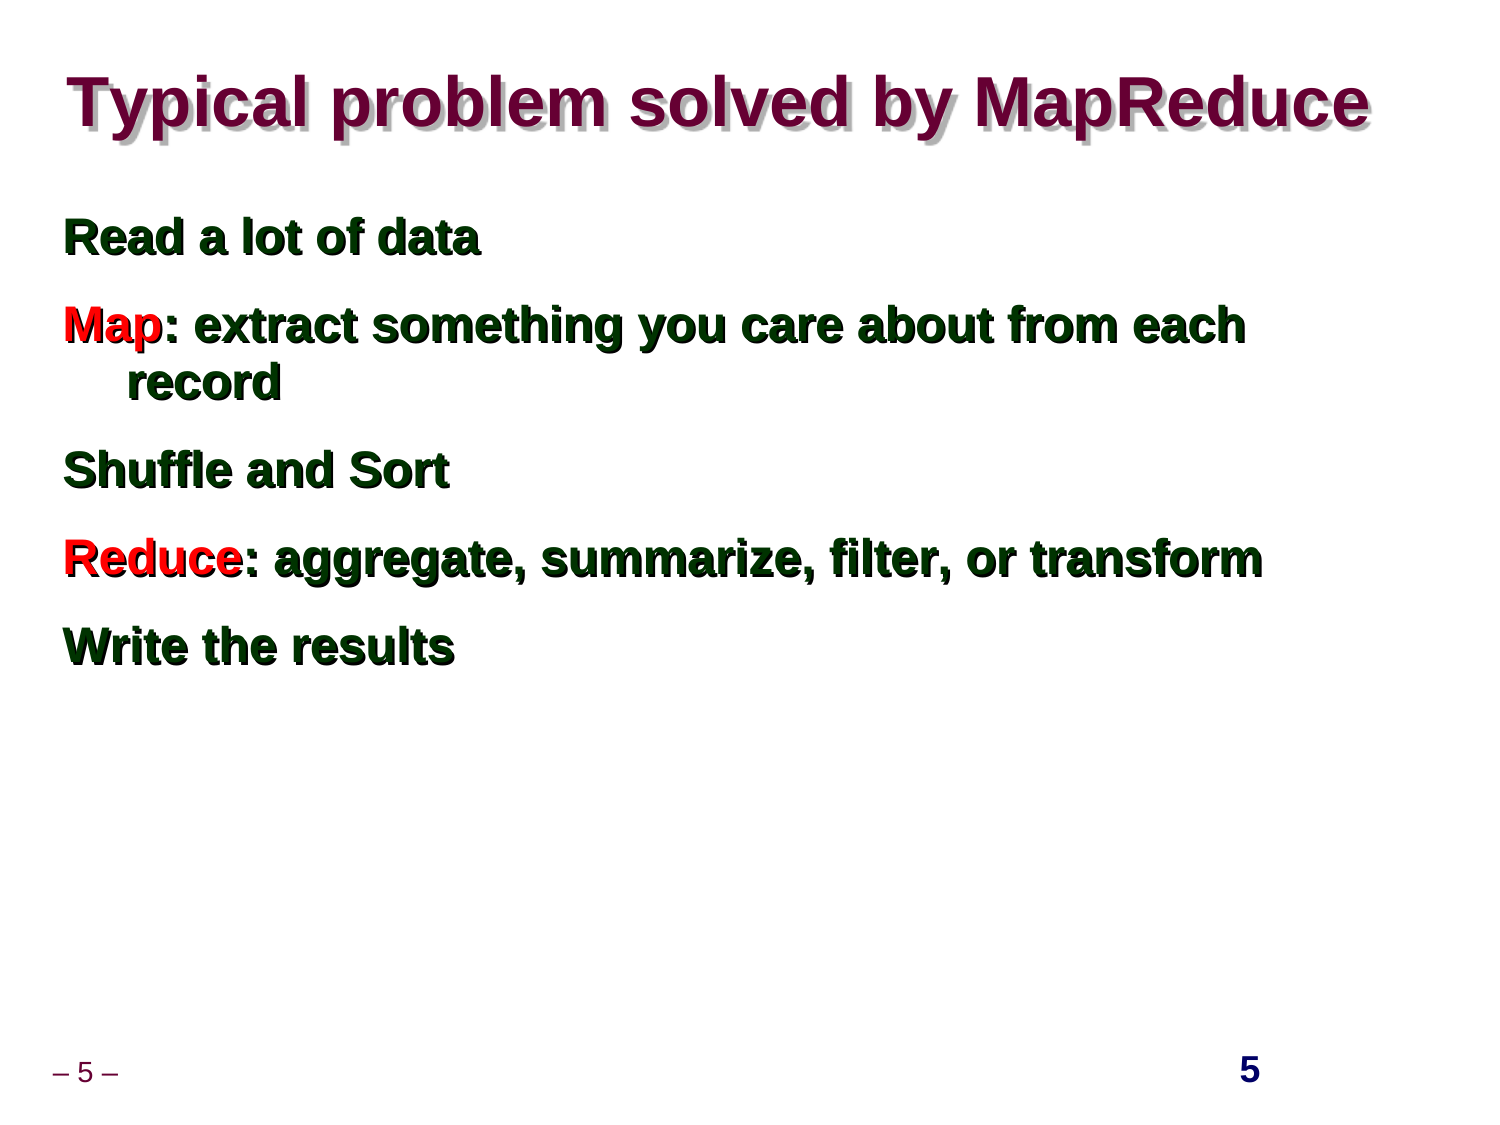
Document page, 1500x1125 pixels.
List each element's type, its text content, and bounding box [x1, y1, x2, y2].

text_box <number> [1074, 1042, 1425, 1103]
text_box Read a lot of data Map: extract something you care about from each record Shuffle and Sort Reduce: aggregate, summarize, filter, or transform Write the results [47, 200, 1411, 1058]
title Typical problem solved by MapReduce [66, 40, 1497, 169]
